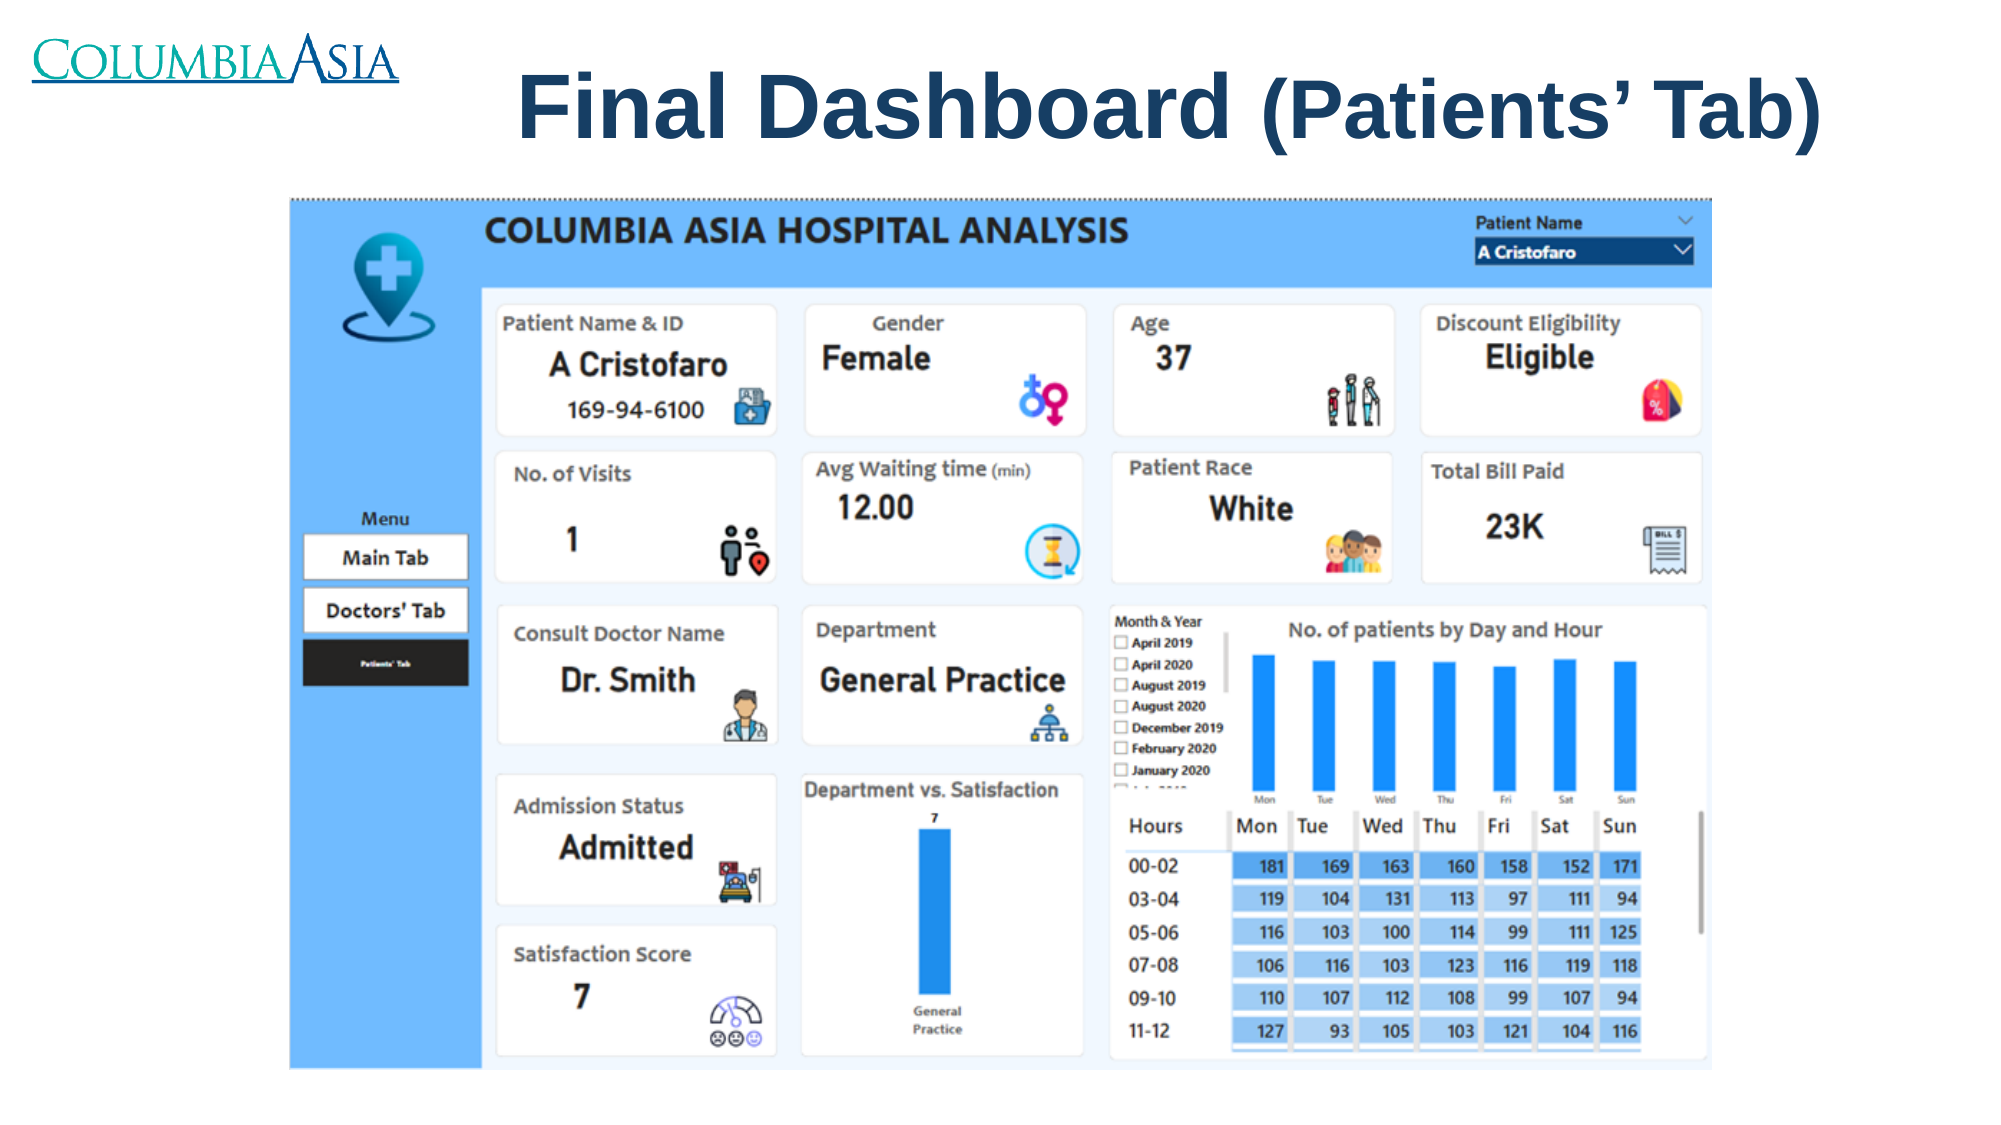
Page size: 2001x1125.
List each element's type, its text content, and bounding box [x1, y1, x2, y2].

text_box Final Dashboard (Patients’ Tab) [486, 39, 1854, 275]
picture [18, 0, 1713, 1070]
